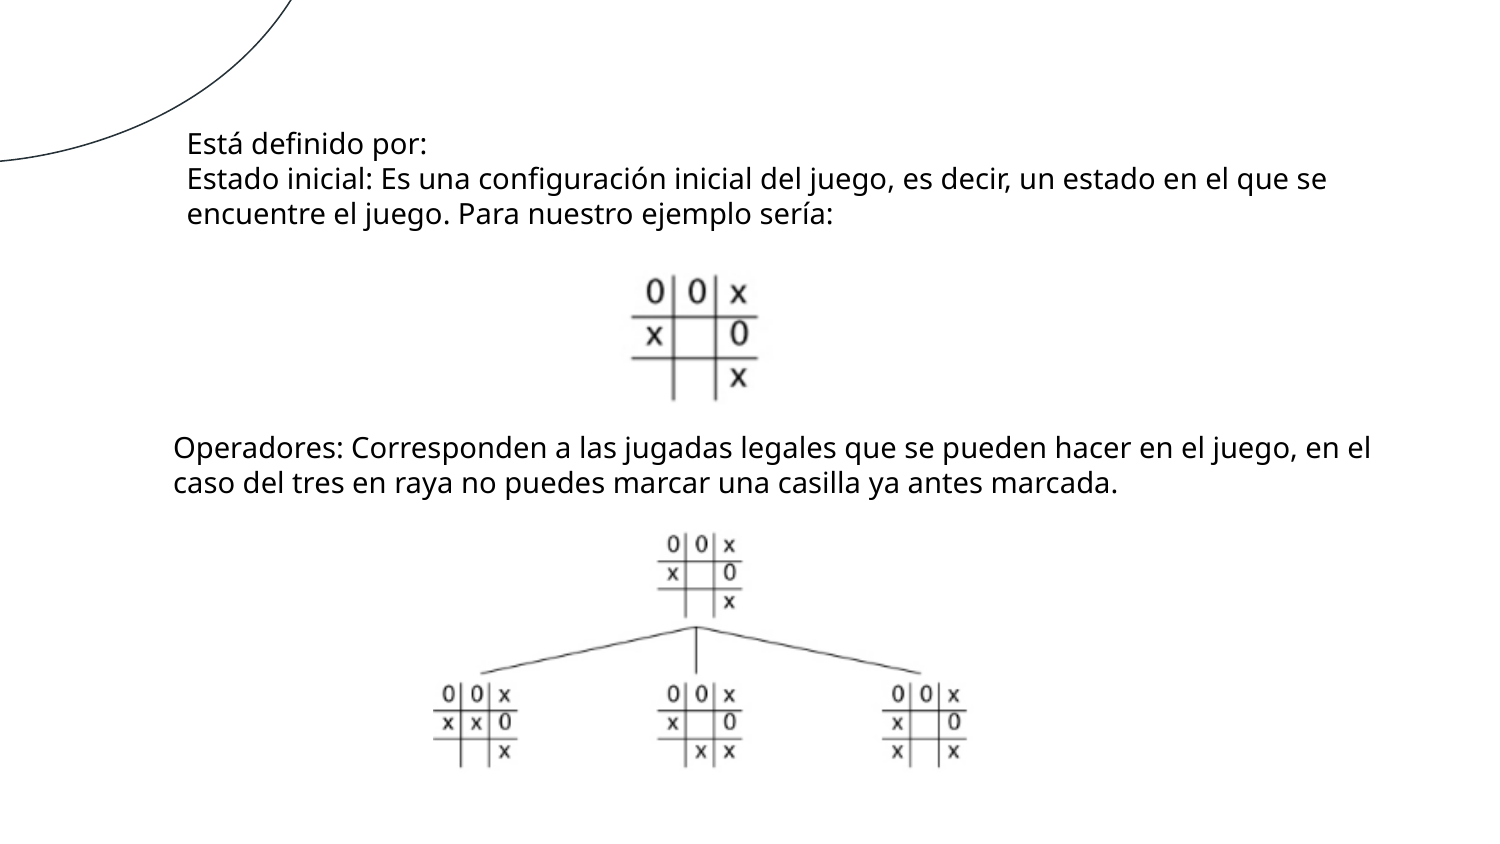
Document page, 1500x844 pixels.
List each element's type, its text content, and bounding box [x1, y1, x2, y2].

picture [619, 259, 780, 411]
text_box Operadores: Corresponden a las jugadas legales que se pueden hacer en el juego, en el caso del tres en raya no puedes marcar una casilla ya antes marcada. [158, 421, 1400, 507]
picture [433, 515, 975, 794]
text_box Está definido por: Estado inicial: Es una configuración inicial del juego, es decir, un estado en el que se encuentre el juego. Para nuestro ejemplo sería: [171, 118, 1414, 238]
